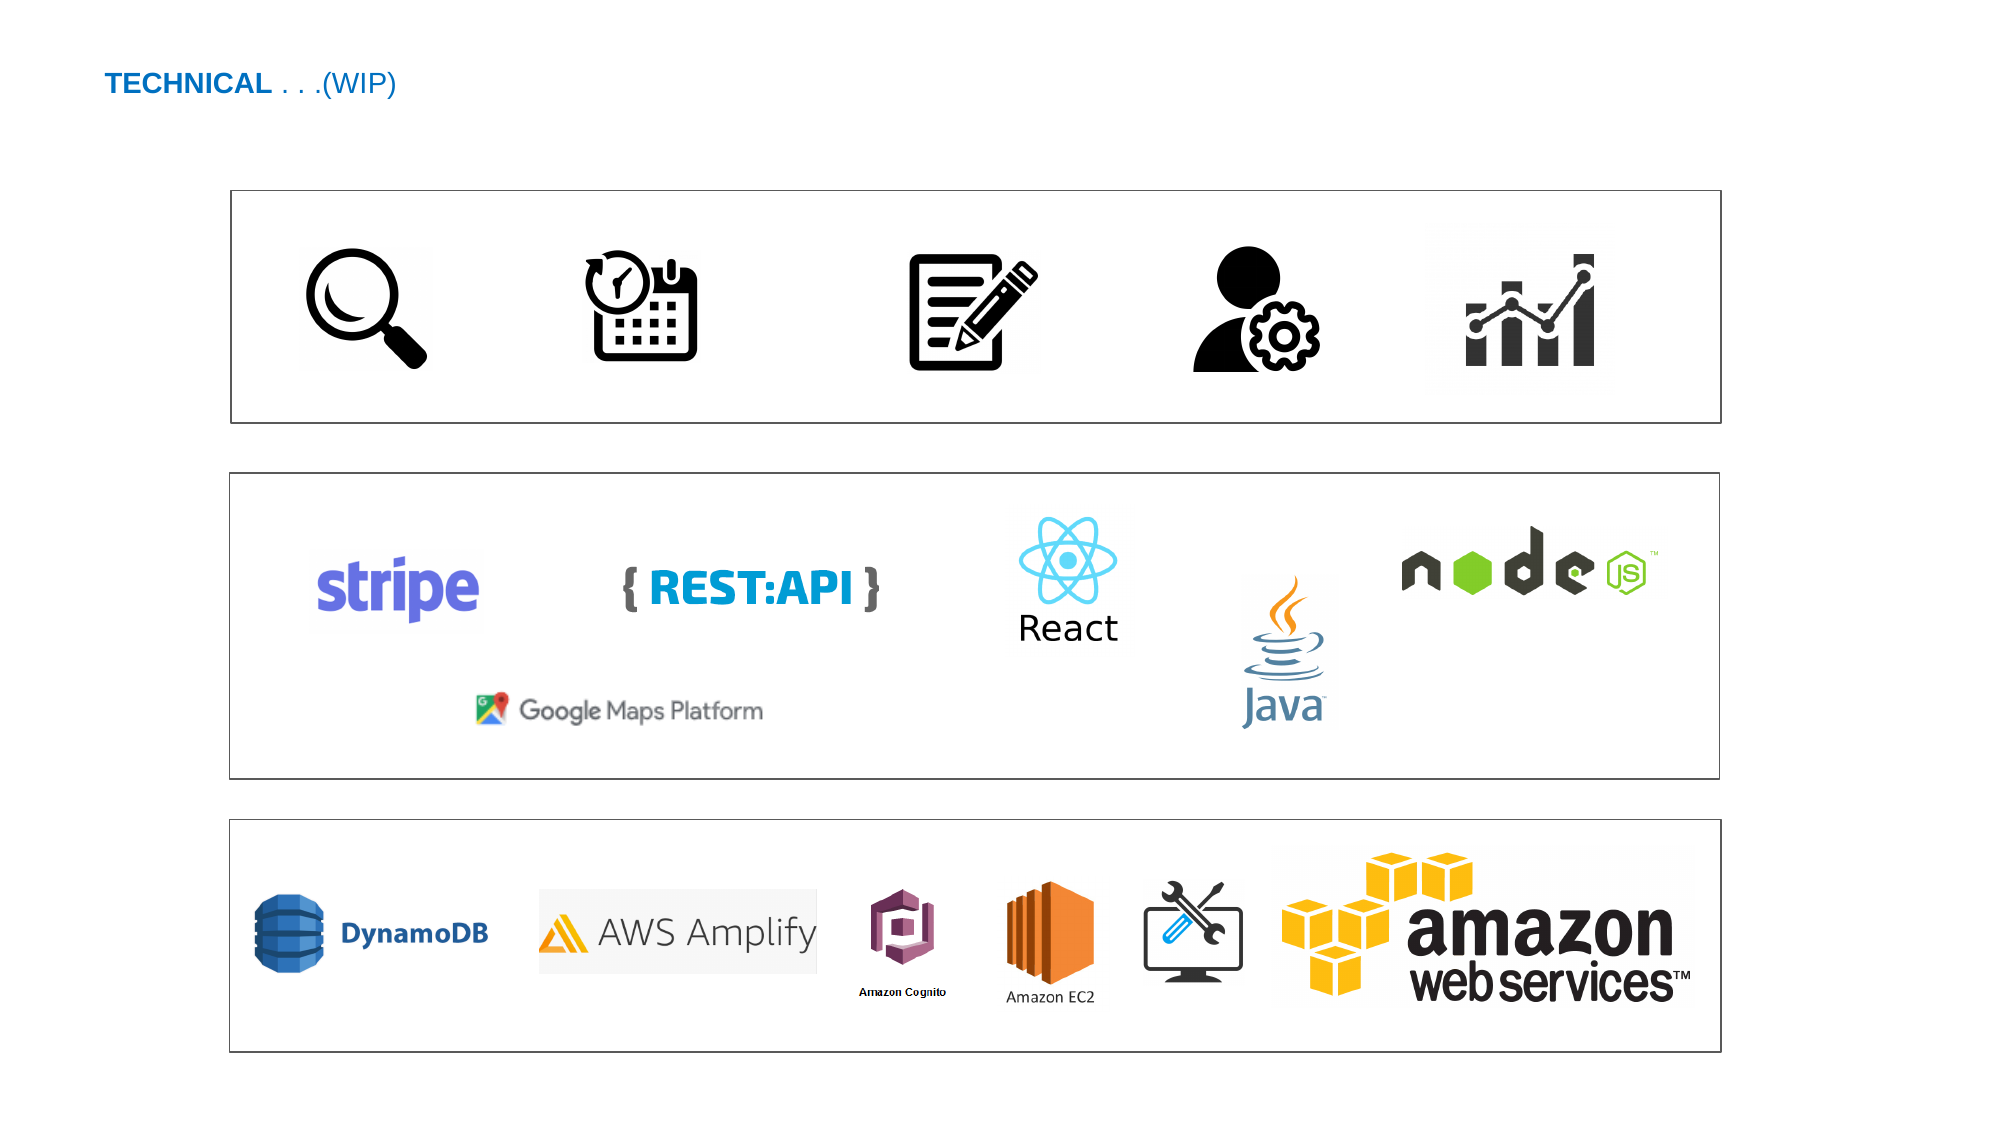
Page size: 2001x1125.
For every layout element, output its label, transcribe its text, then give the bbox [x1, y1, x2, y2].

picture [1005, 503, 1135, 657]
picture [251, 886, 496, 983]
picture [309, 549, 484, 634]
picture [298, 247, 433, 372]
text_box [228, 471, 1722, 781]
picture [462, 683, 783, 745]
text_box [228, 818, 1723, 1054]
text_box [229, 188, 1723, 425]
picture [1241, 573, 1339, 730]
picture [997, 875, 1110, 1012]
picture [614, 549, 892, 634]
picture [1425, 223, 1615, 395]
picture [906, 250, 1041, 375]
text_box TECHNICAL . . .(WIP) [89, 57, 443, 107]
picture [843, 888, 964, 1014]
picture [1402, 526, 1668, 599]
picture [582, 249, 701, 363]
picture [539, 888, 817, 975]
picture [1142, 879, 1245, 986]
picture [1271, 845, 1695, 1009]
picture [1193, 246, 1320, 372]
